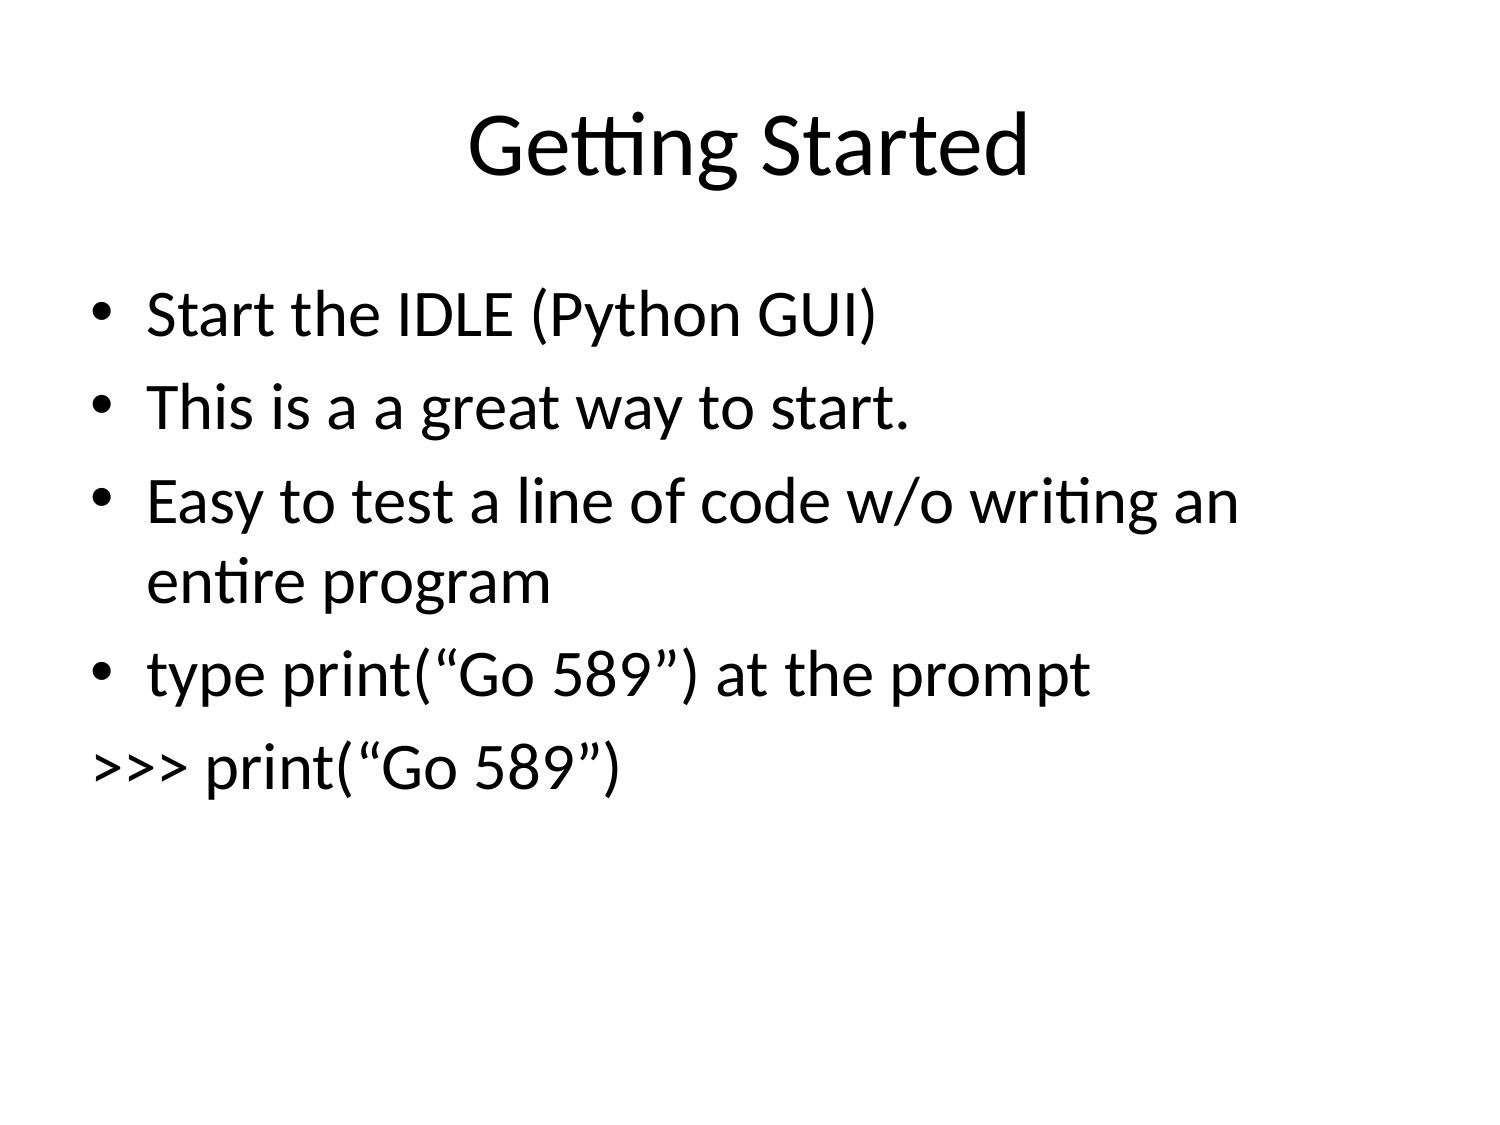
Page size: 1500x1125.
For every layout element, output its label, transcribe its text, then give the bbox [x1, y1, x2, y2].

title Getting Started [75, 45, 1425, 233]
list Start the IDLE (Python GUI) This is a a great way to start. Easy to test a line of code w/o writing an entire program type print(“Go 589”) at the prompt >>> print(“Go 589”) [75, 262, 1425, 1005]
